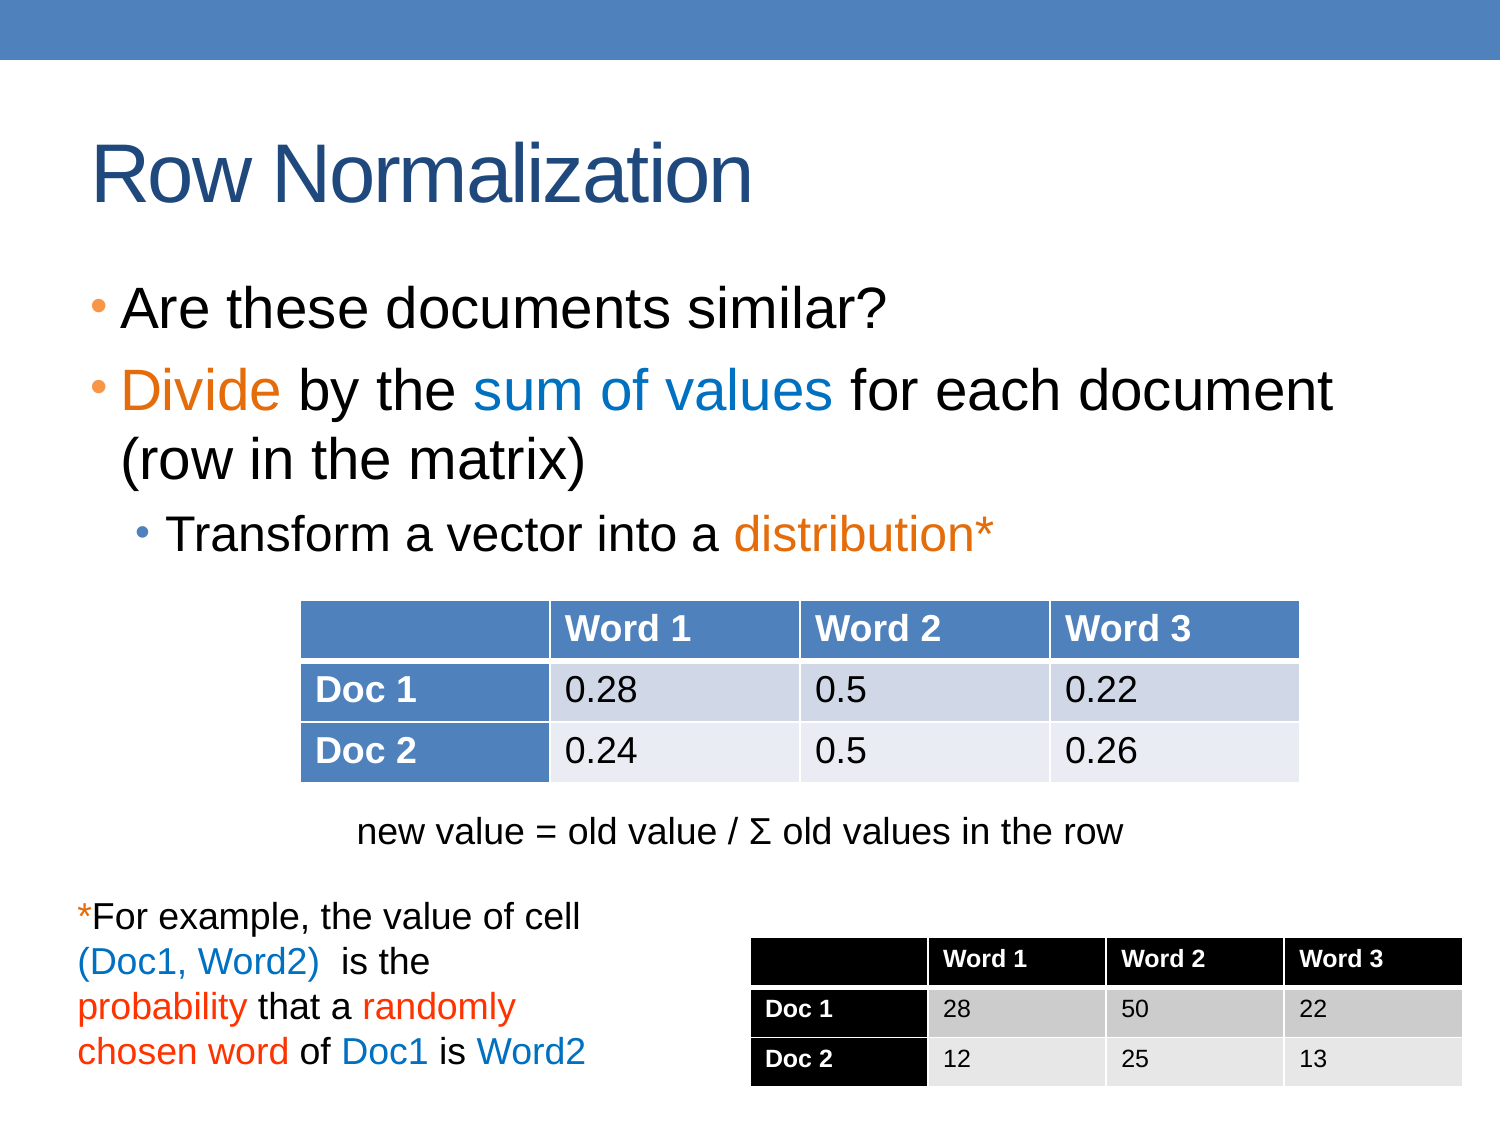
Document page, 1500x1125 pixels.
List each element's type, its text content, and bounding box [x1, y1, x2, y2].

list Are these documents similar? Divide by the sum of values for each document (row in the matrix) Transform a vector into a distribution* [75, 262, 1425, 1063]
table_cell 13 [1285, 1038, 1462, 1086]
title Row Normalization [75, 87, 1425, 250]
table_cell 0.26 [1051, 723, 1299, 782]
text_box *For example, the value of cell (Doc1, Word2) is the probability that a randomly chosen word of Doc1 is Word2 [62, 884, 613, 1080]
table_cell Doc 1 [751, 990, 927, 1037]
table_cell 0.5 [801, 723, 1049, 782]
table_header [751, 938, 927, 985]
table_cell Doc 1 [301, 664, 549, 721]
table_header Word 1 [929, 938, 1105, 985]
table_header [301, 601, 549, 658]
table_header Word 3 [1051, 601, 1299, 658]
text_box new value = old value / Σ old values in the row [341, 799, 1139, 860]
table_header Word 2 [801, 601, 1049, 658]
table_cell Doc 2 [751, 1038, 927, 1086]
table_header Word 3 [1285, 938, 1462, 985]
table_cell 28 [929, 990, 1105, 1037]
table_header Word 2 [1107, 938, 1283, 985]
table_cell 25 [1107, 1038, 1283, 1086]
table_cell 12 [929, 1038, 1105, 1086]
table_cell 0.28 [551, 664, 799, 721]
table_header Word 1 [551, 601, 799, 658]
table_cell 22 [1285, 990, 1462, 1037]
table_cell Doc 2 [301, 723, 549, 782]
table_cell 0.5 [801, 664, 1049, 721]
table_cell 50 [1107, 990, 1283, 1037]
table_cell 0.24 [551, 723, 799, 782]
table_cell 0.22 [1051, 664, 1299, 721]
